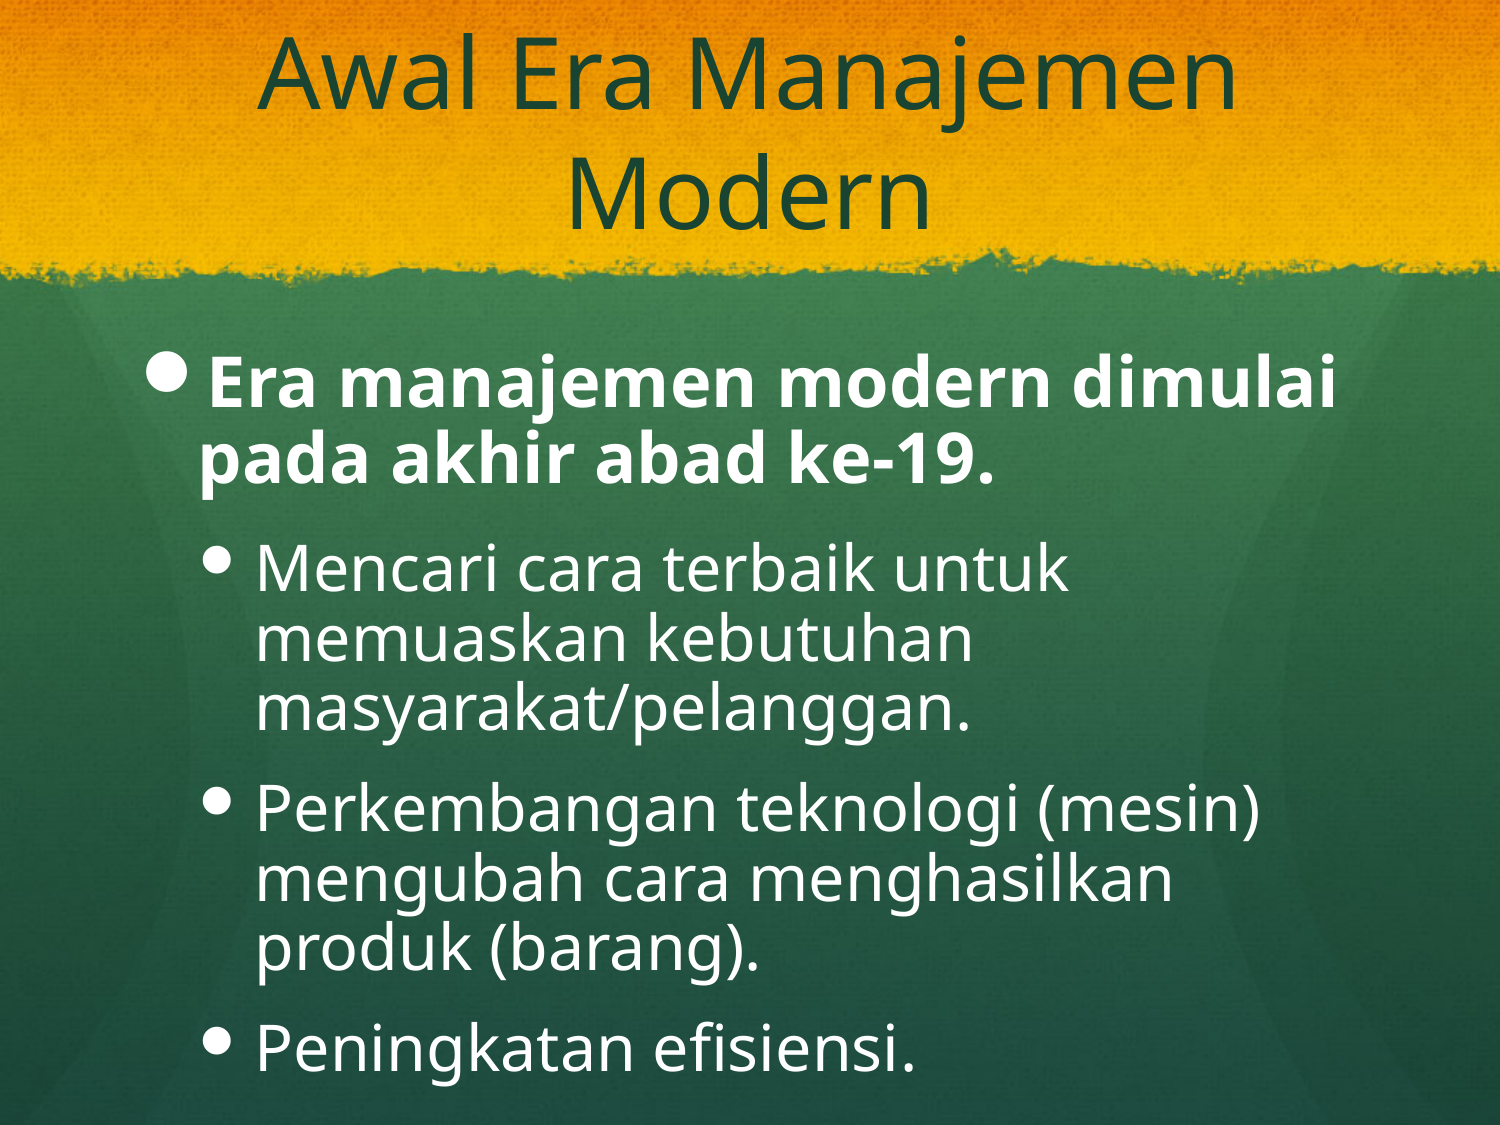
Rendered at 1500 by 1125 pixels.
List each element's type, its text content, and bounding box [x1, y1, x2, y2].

list Era manajemen modern dimulai pada akhir abad ke-19. Mencari cara terbaik untuk memuaskan kebutuhan masyarakat/pelanggan. Perkembangan teknologi (mesin) mengubah cara menghasilkan produk (barang). Peningkatan efisiensi. [125, 339, 1400, 1094]
title Awal Era Manajemen Modern [125, 13, 1375, 246]
picture [0, 0, 1500, 1125]
